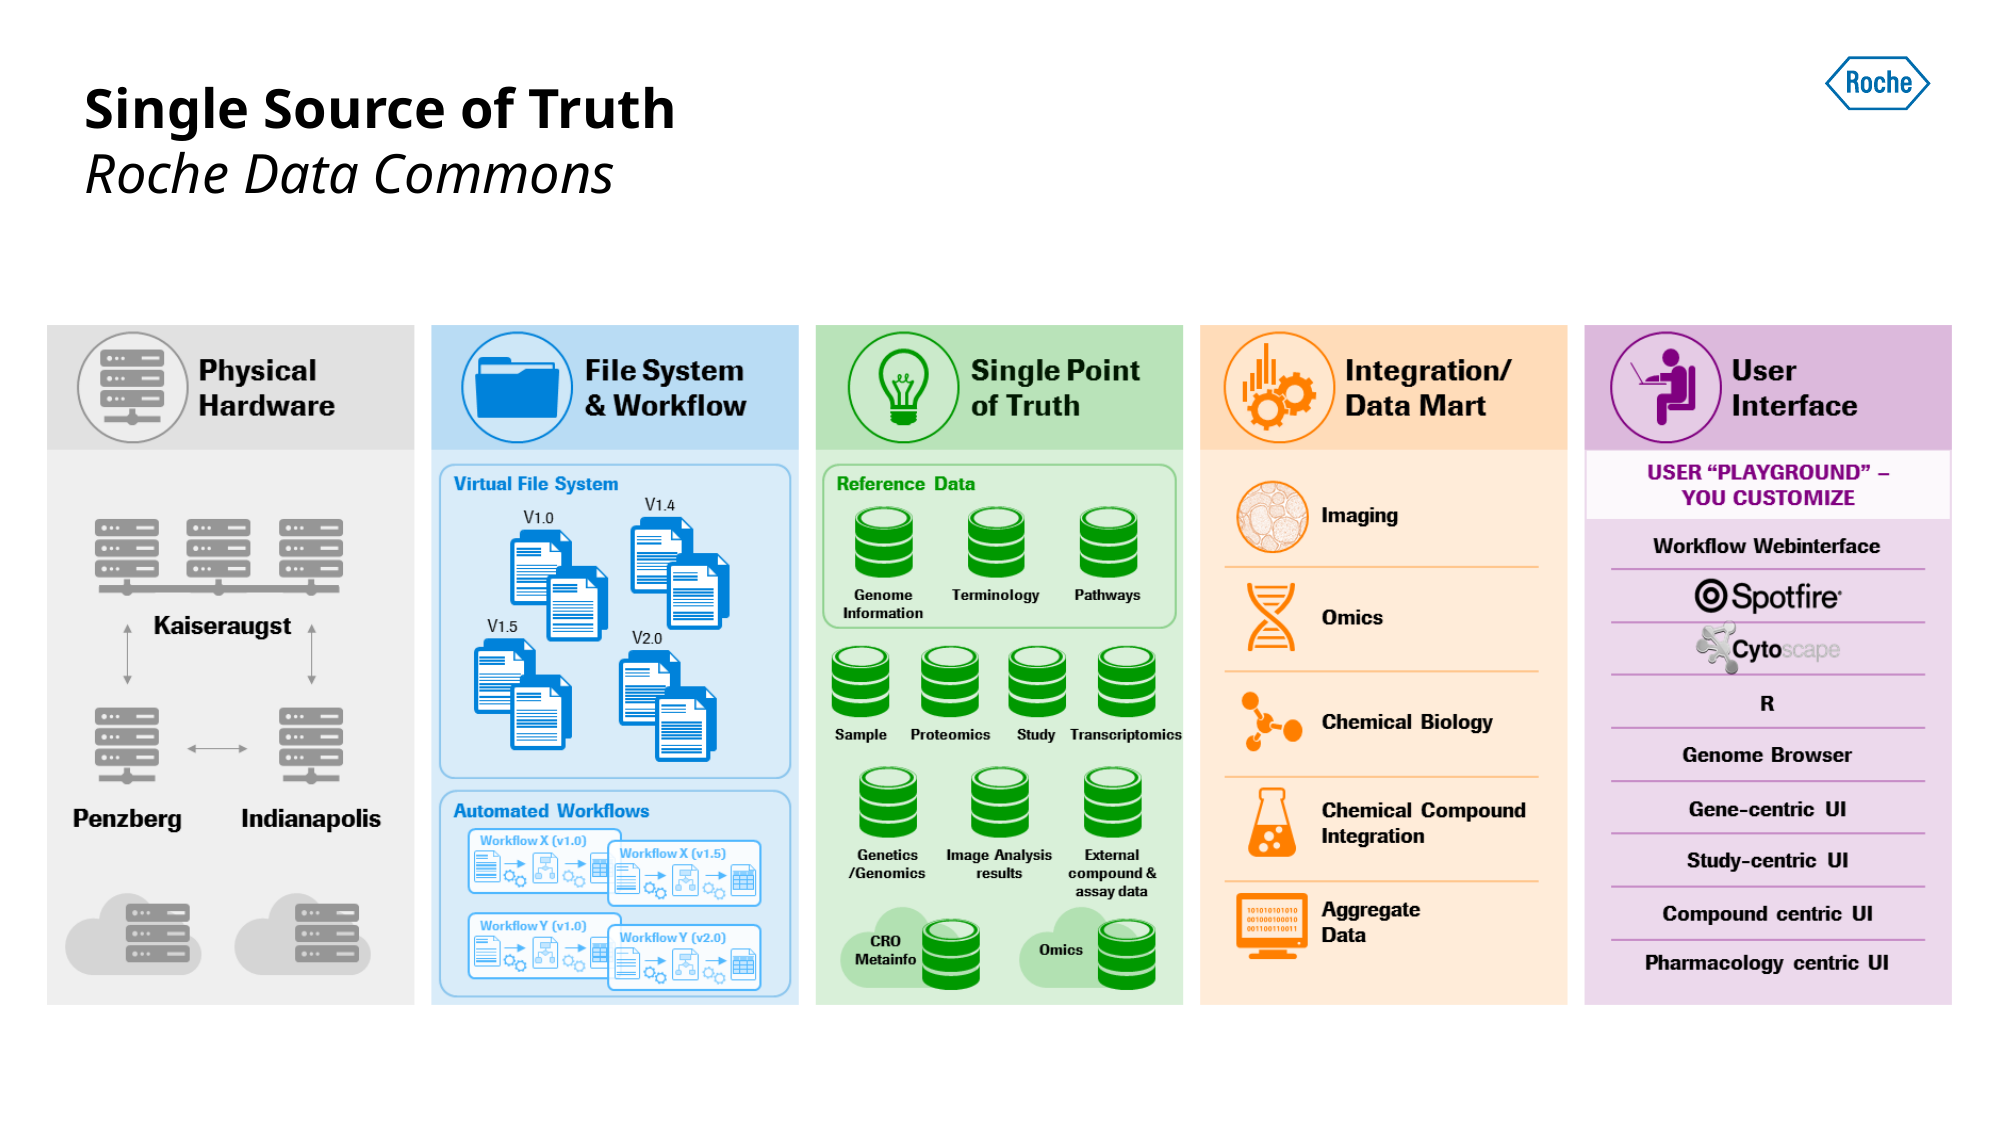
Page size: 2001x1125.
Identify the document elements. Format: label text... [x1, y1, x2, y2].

picture [46, 323, 1953, 1006]
title Single Source of Truth Roche Data Commons [84, 74, 1696, 290]
